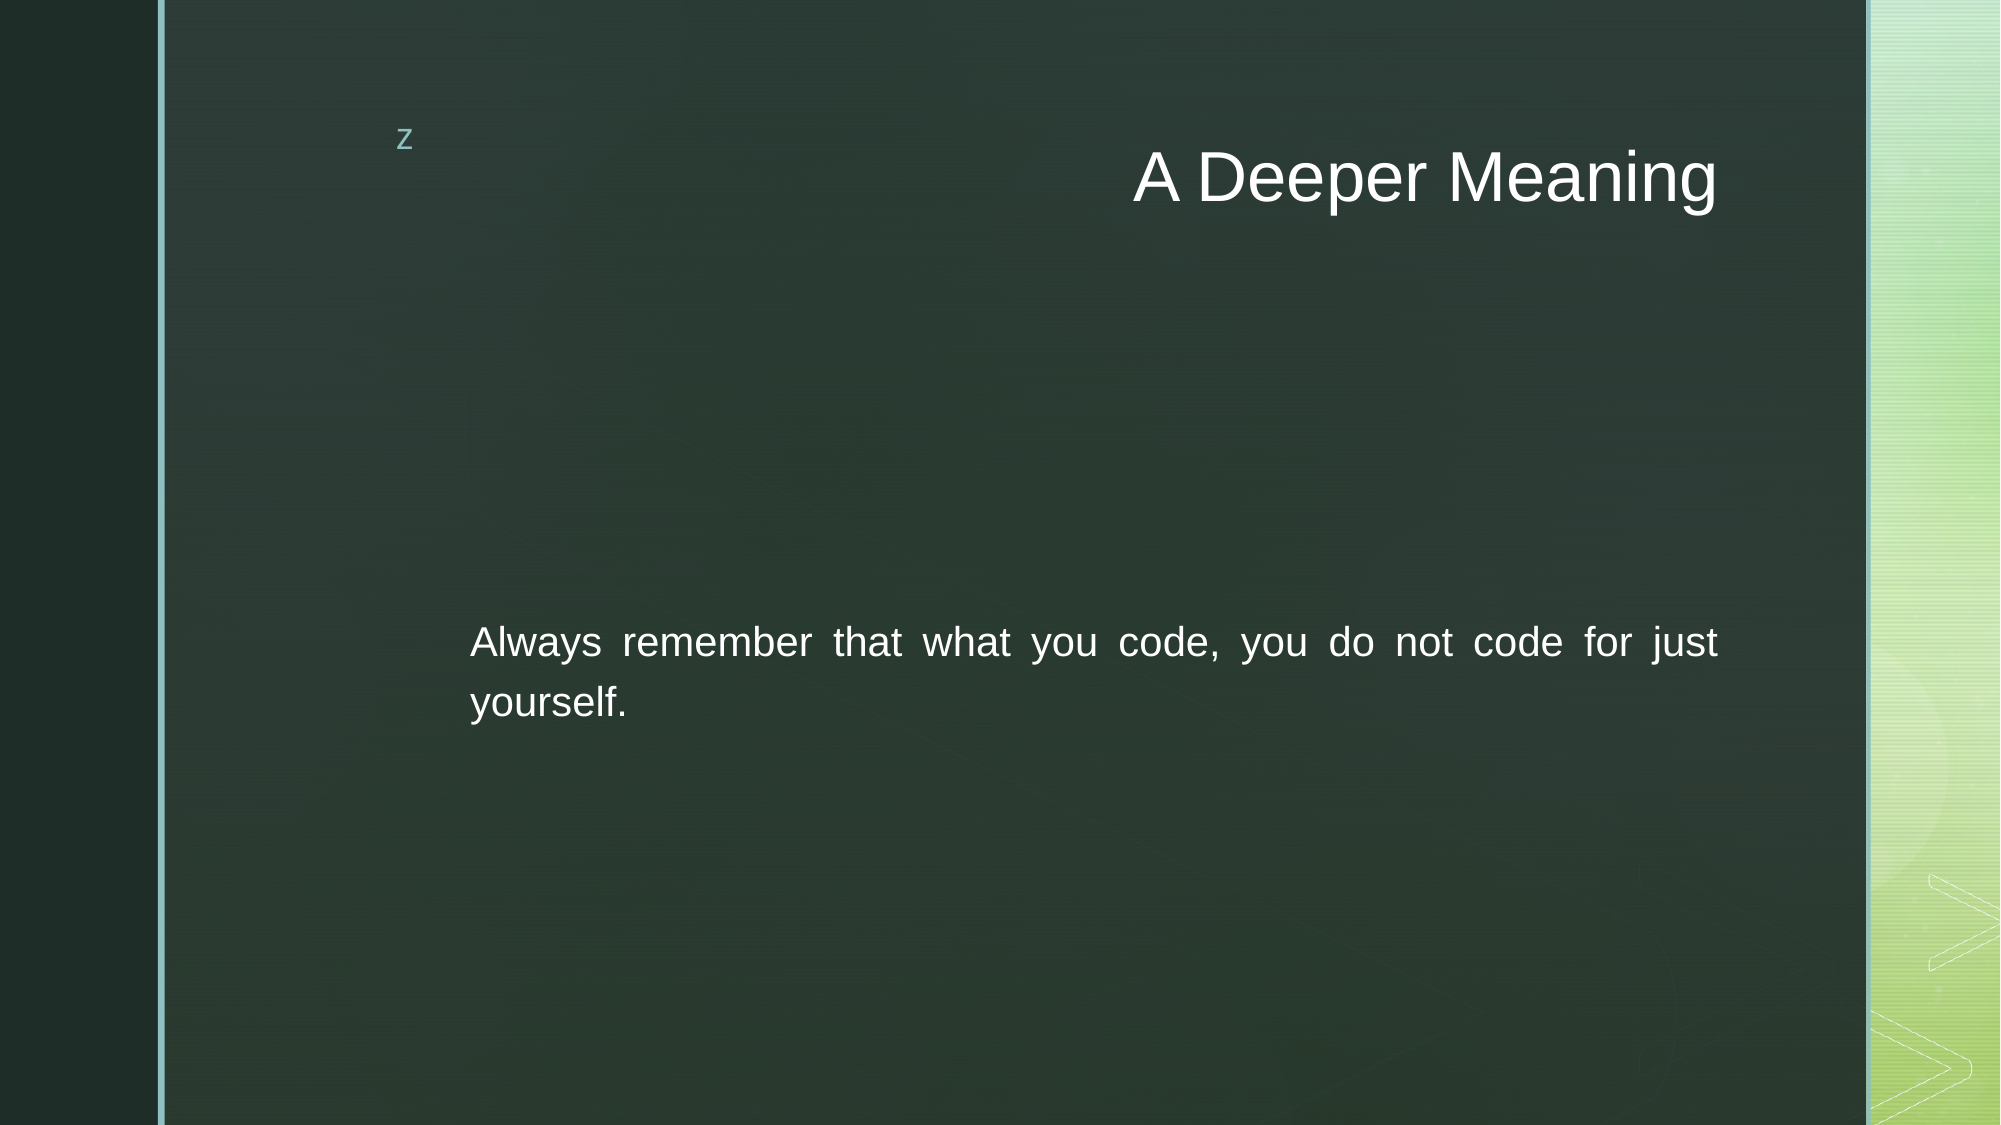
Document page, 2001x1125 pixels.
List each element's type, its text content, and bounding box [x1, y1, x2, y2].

list Always remember that what you code, you do not code for just yourself. [454, 336, 1734, 993]
title A Deeper Meaning [428, 132, 1734, 310]
picture [1871, 0, 2001, 1125]
